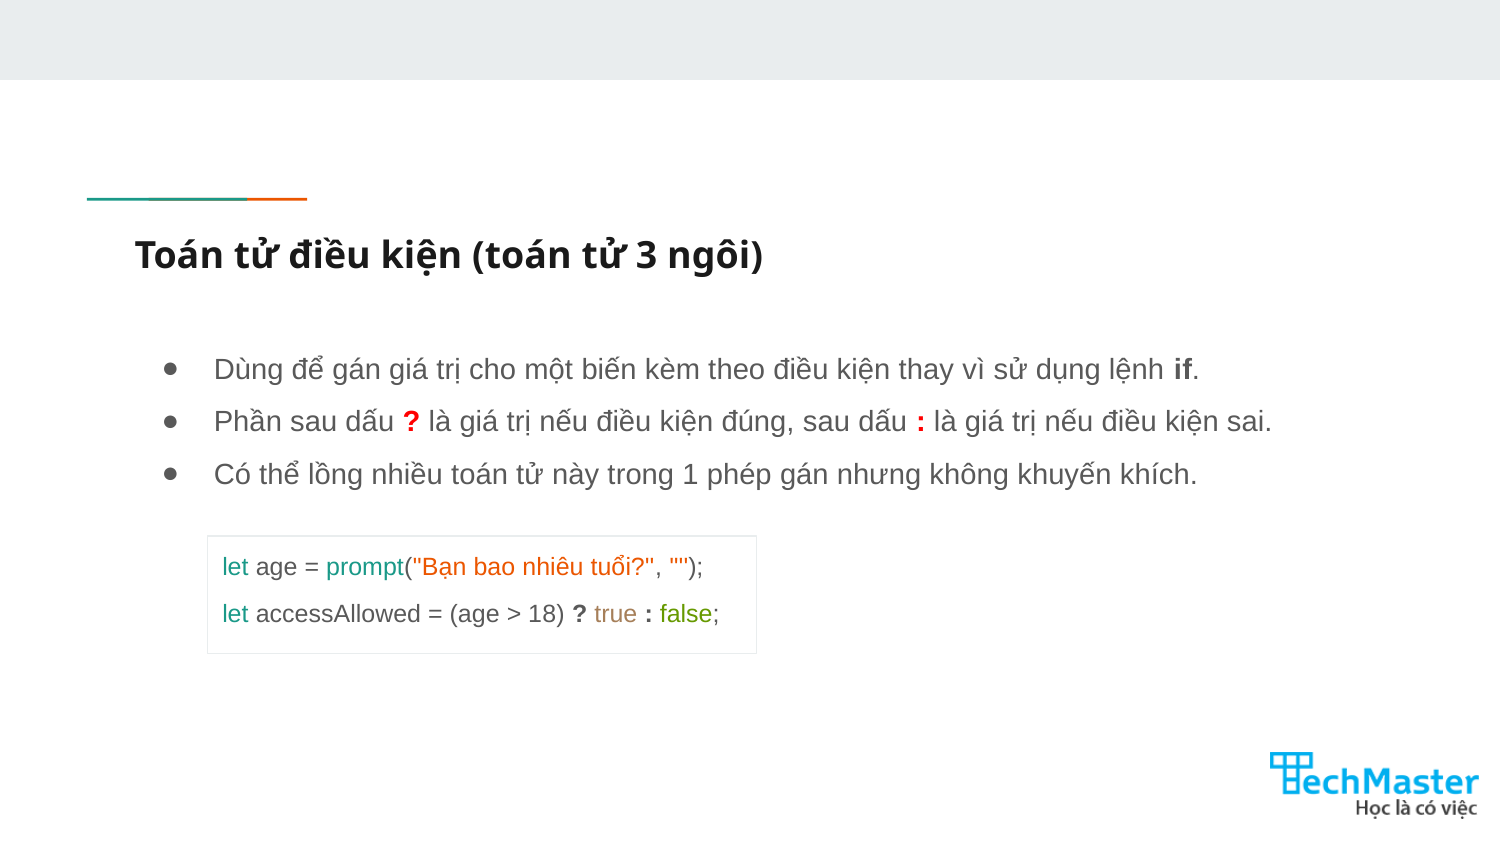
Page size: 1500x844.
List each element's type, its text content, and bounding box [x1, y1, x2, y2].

title Toán tử điều kiện (toán tử 3 ngôi) [119, 216, 1381, 305]
picture [1274, 756, 1283, 765]
picture [1287, 782, 1296, 790]
list Dùng để gán giá trị cho một biến kèm theo điều kiện thay vì sử dụng lệnh if. Phần sau dấu ? là giá trị nếu điều kiện đúng, sau dấu : là giá trị nếu điều kiện sai. Có thể lồng nhiều toán tử này trong 1 phép gán nhưng không khuyến khích. [123, 317, 1411, 508]
picture [1287, 756, 1296, 765]
picture [1270, 751, 1481, 820]
picture [1287, 769, 1296, 777]
picture [1300, 756, 1309, 765]
list let age = prompt(''Bạn bao nhiêu tuổi?'', ''''); let accessAllowed = (age > 18) ? true : false; [207, 535, 757, 654]
